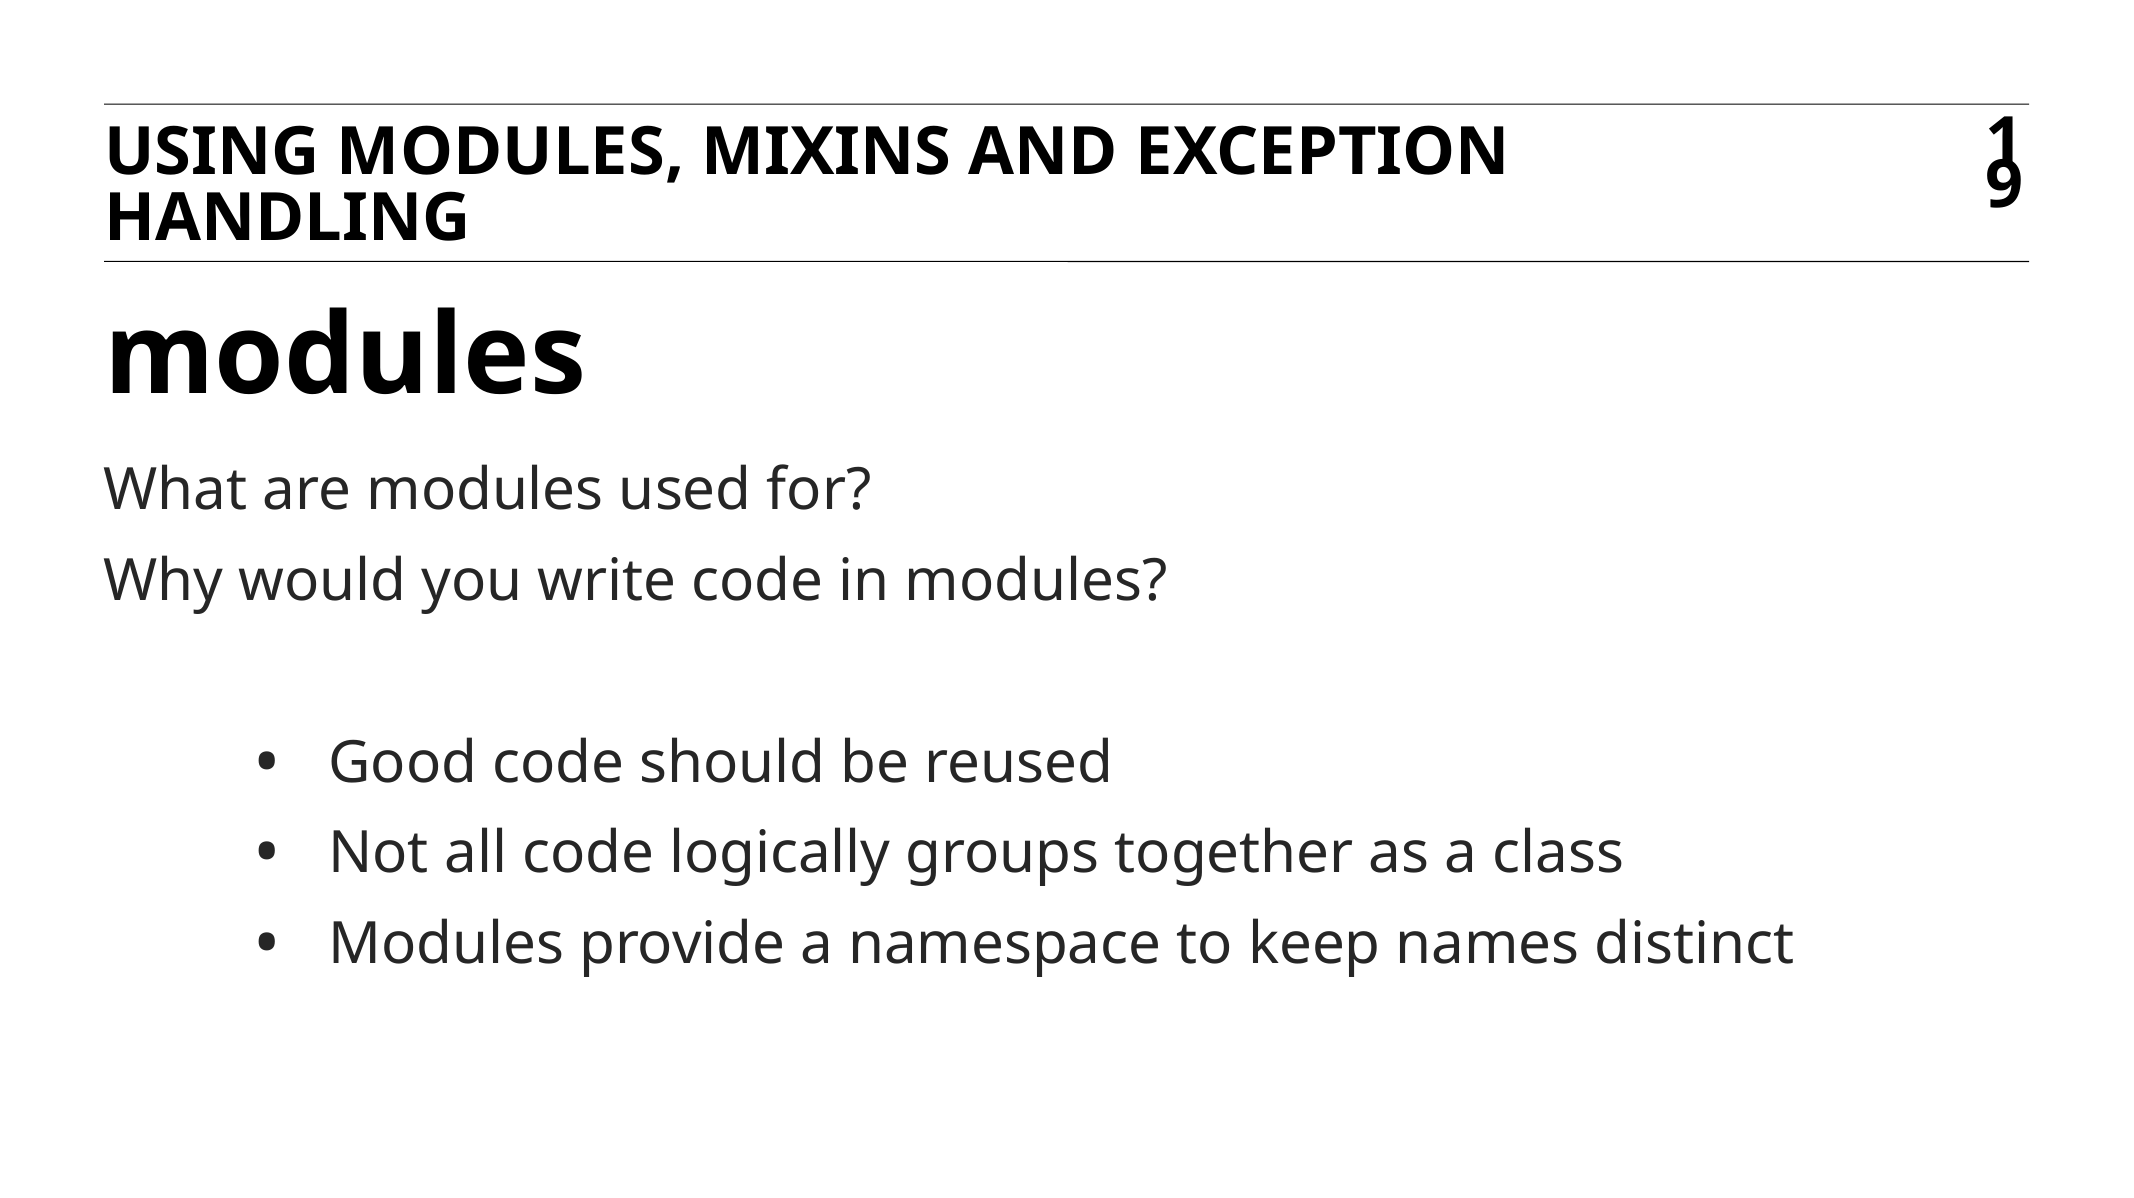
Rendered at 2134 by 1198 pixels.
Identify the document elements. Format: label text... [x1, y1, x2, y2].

list What are modules used for? Why would you write code in modules? Good code should be reused Not all code logically groups together as a class Modules provide a namespace to keep names distinct [103, 360, 2029, 1178]
slide_number 19 [1970, 120, 2061, 190]
text_box USING MODULES, MIXINS AND EXCEPTION HANDLING [104, 120, 1790, 192]
title modules [104, 311, 2030, 529]
